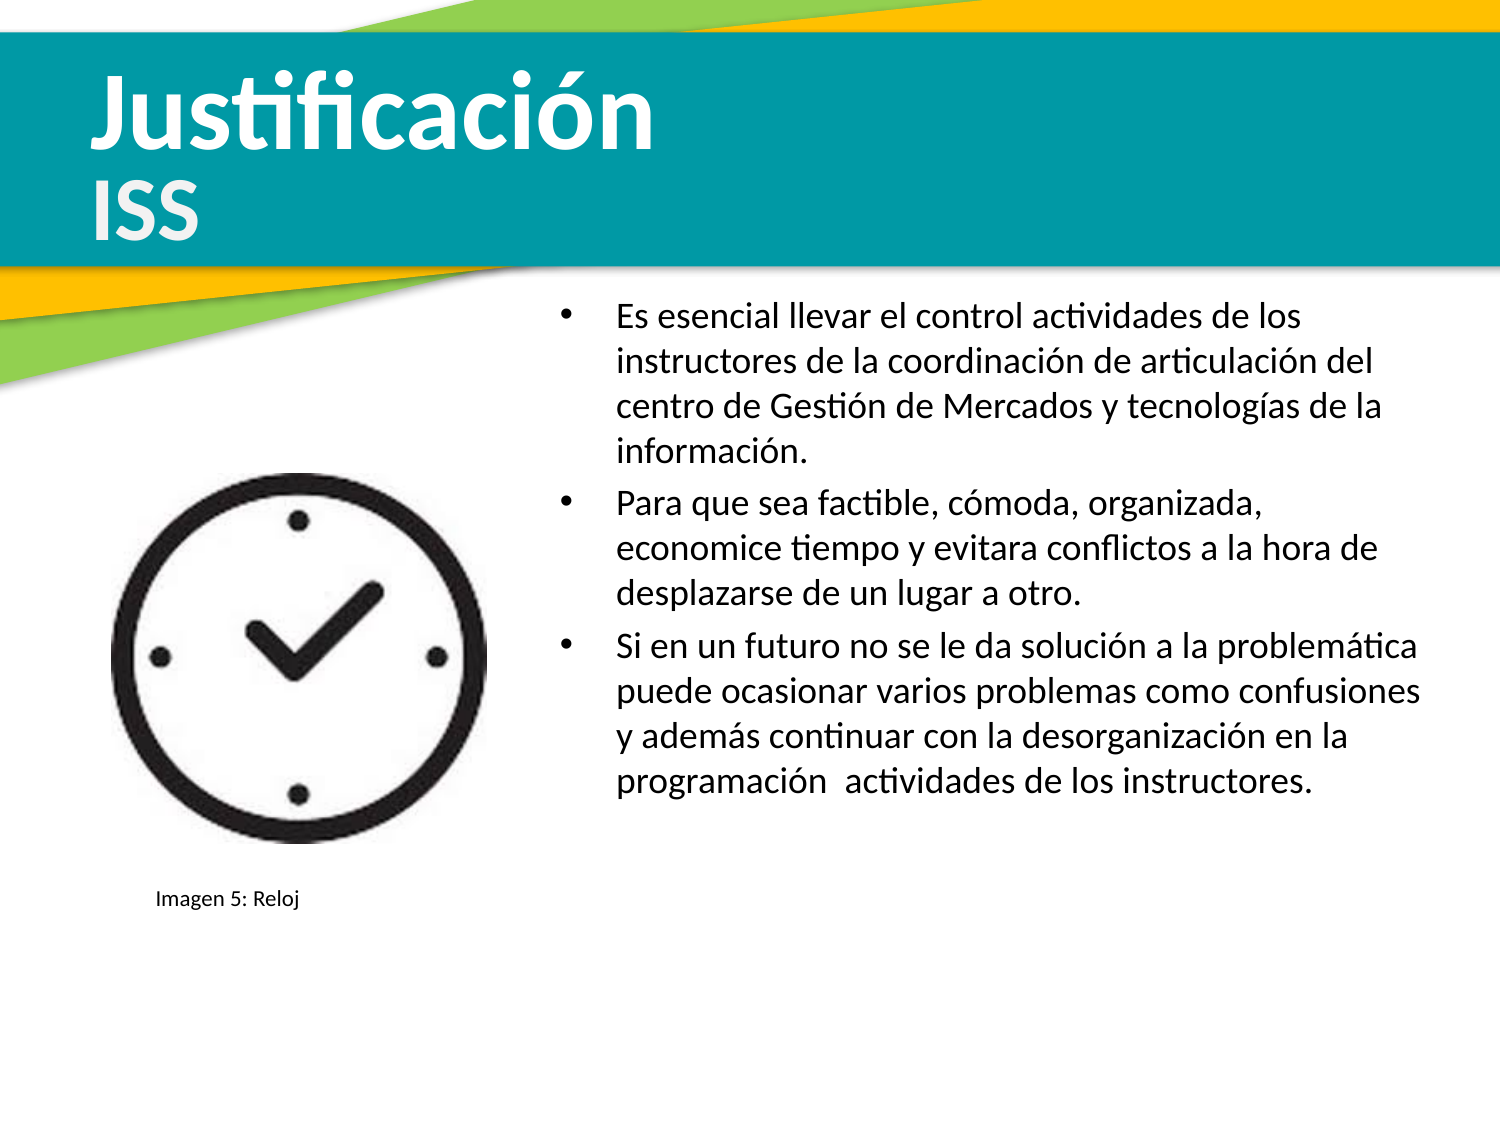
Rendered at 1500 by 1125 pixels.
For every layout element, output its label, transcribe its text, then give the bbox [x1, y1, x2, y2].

text_box Imagen 5: Reloj [140, 875, 571, 919]
text_box Justificación [75, 27, 1041, 107]
picture [111, 473, 487, 844]
text_box Es esencial llevar el control actividades de los instructores de la coordinación de articulación del centro de Gestión de Mercados y tecnologías de la información. Para que sea factible, cómoda, organizada, economice tiempo y evitara conflictos a la hora de desplazarse de un lugar a otro. Si en un futuro no se le da solución a la problemática puede ocasionar varios problemas como confusiones y además continuar con la desorganización en la programación actividades de los instructores. [544, 283, 1448, 929]
text_box ISS [75, 107, 1288, 301]
